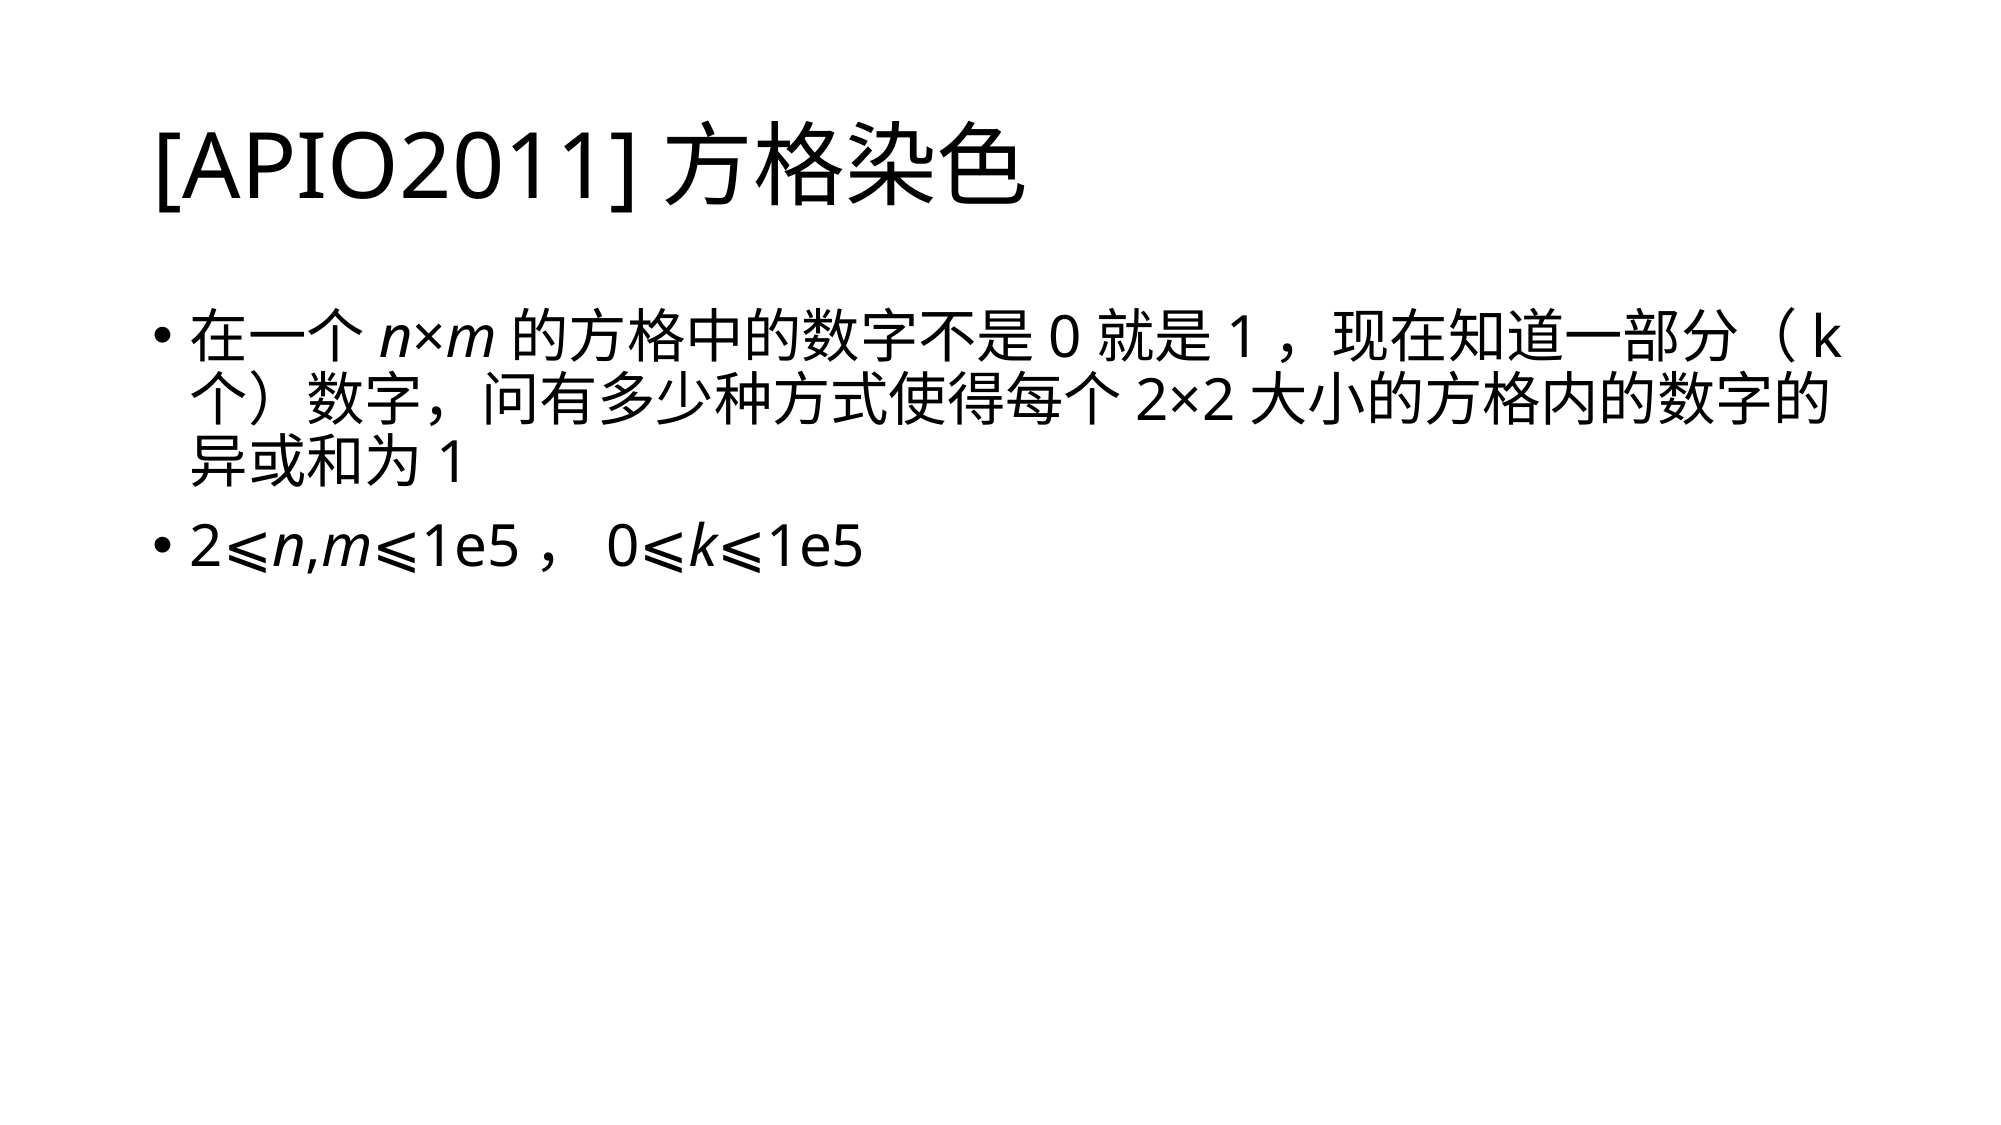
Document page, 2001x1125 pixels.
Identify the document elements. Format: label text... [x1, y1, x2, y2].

list 在一个n×m的方格中的数字不是0就是1，现在知道一部分（k个）数字，问有多少种方式使得每个2×2大小的方格内的数字的异或和为1 2⩽n,m⩽1e5，0⩽k⩽1e5 [137, 299, 1863, 1014]
title [APIO2011]方格染色 [137, 59, 1863, 278]
